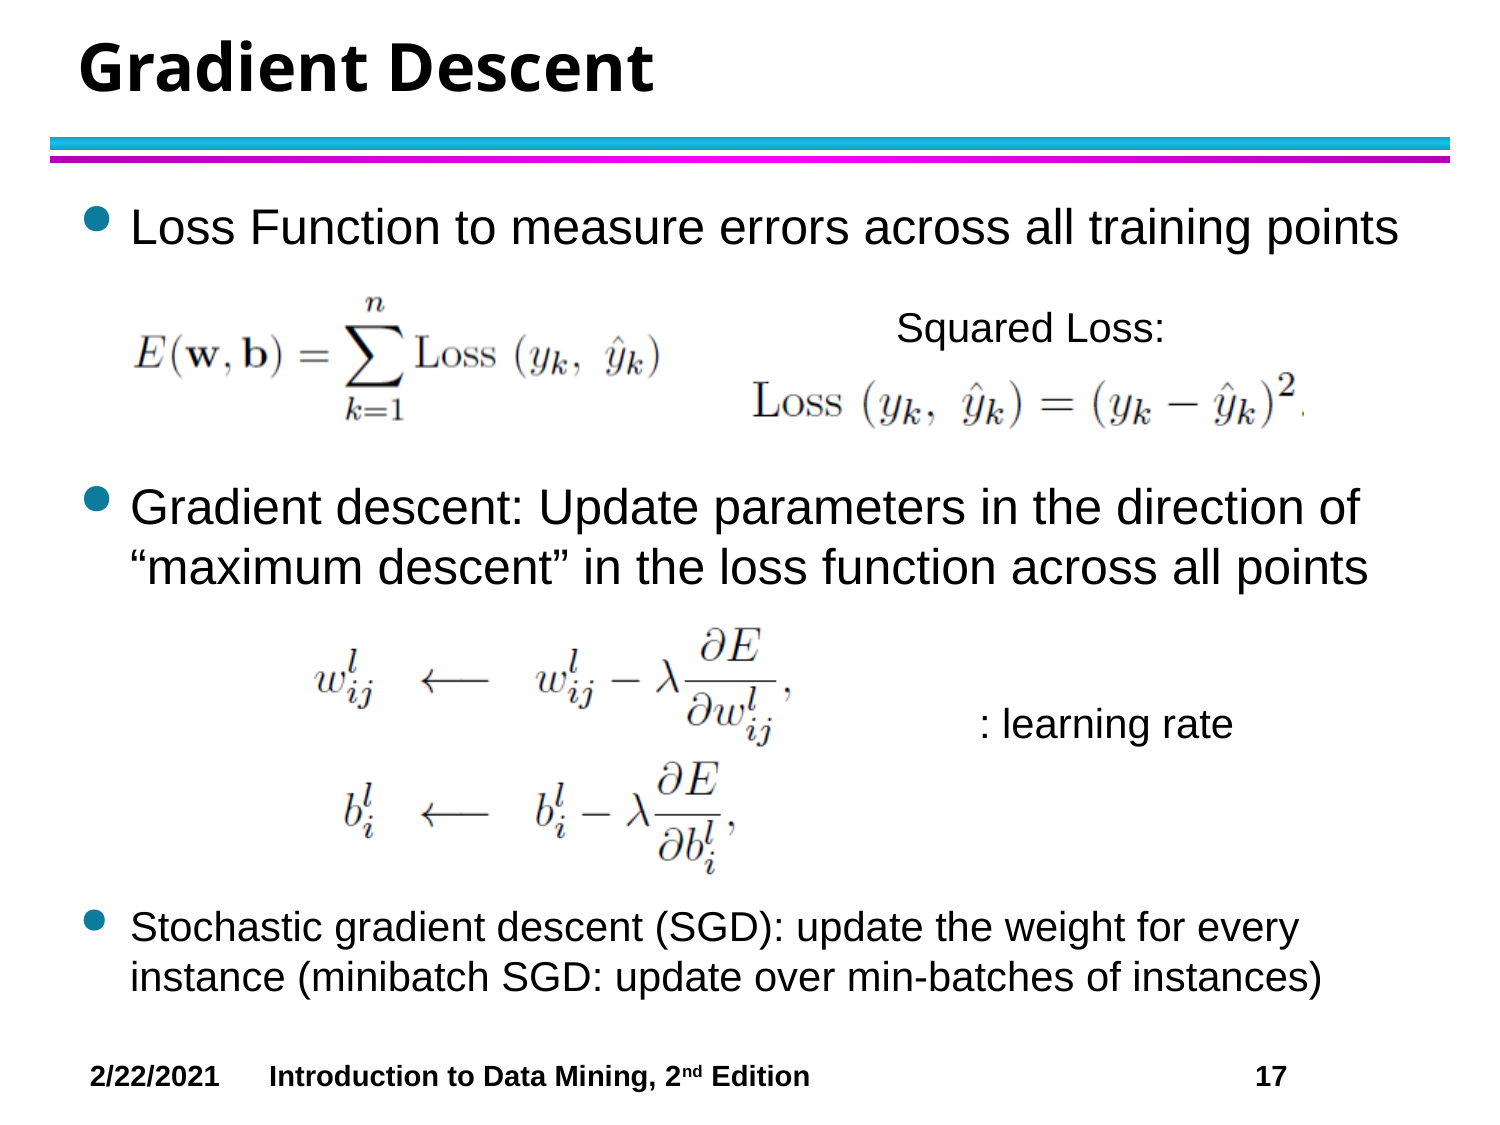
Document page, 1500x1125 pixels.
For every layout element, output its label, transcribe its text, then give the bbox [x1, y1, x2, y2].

list Loss Function to measure errors across all training points Gradient descent: Update parameters in the direction of “maximum descent” in the loss function across all points Stochastic gradient descent (SGD): update the weight for every instance (minibatch SGD: update over min-batches of instances) [67, 187, 1432, 1038]
text_box Squared Loss: [806, 293, 1181, 358]
picture [118, 274, 675, 446]
picture [304, 616, 806, 889]
picture [741, 359, 1304, 445]
title Gradient Descent [62, 24, 1421, 113]
